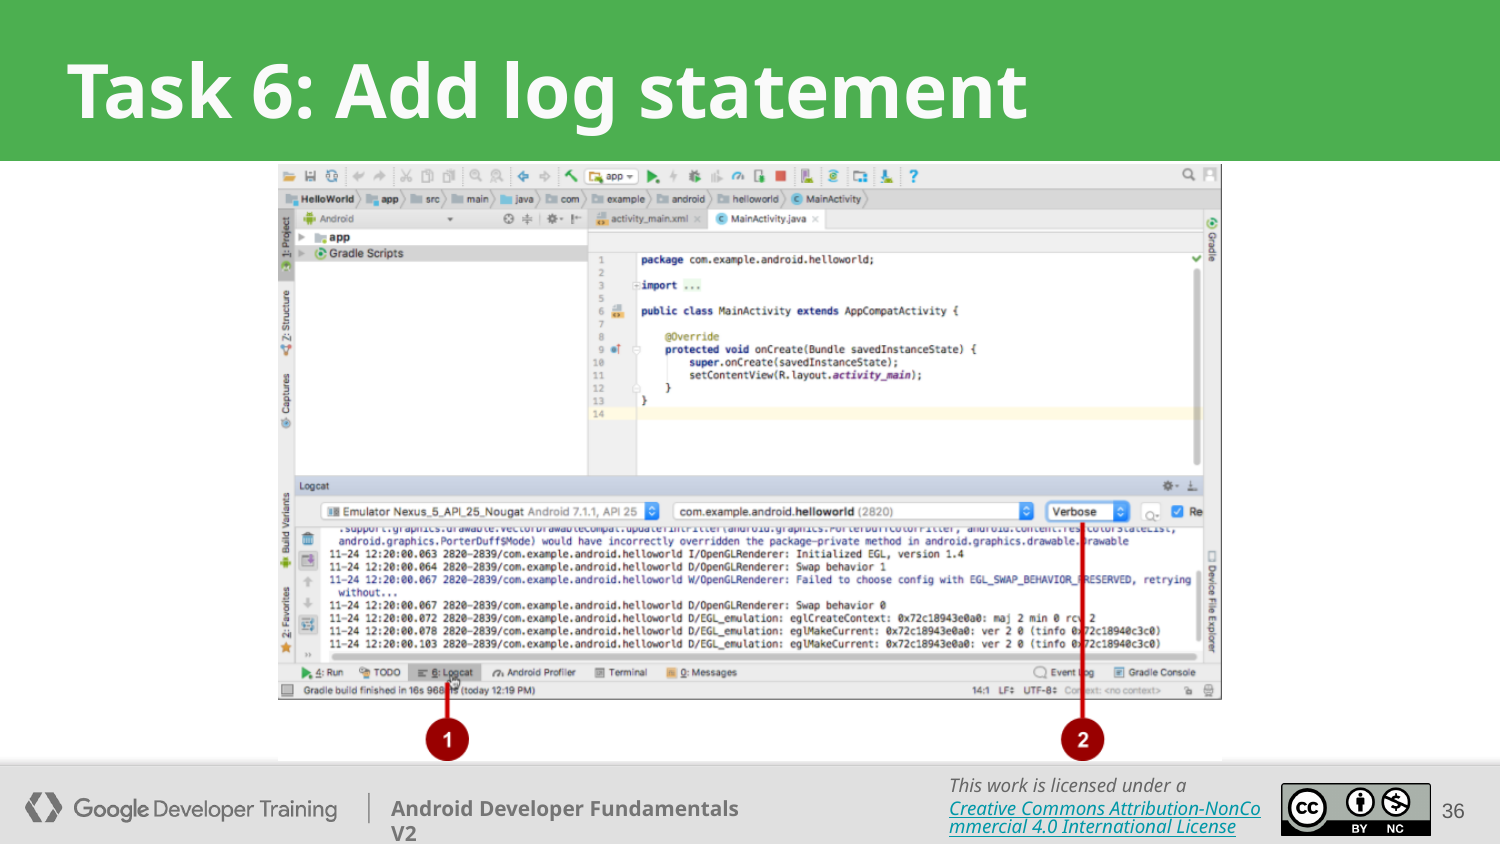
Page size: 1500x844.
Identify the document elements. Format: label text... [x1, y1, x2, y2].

picture [0, 161, 1500, 844]
slide_number 36 [1389, 777, 1480, 842]
title Task 6: Add log statement [51, 28, 1449, 122]
